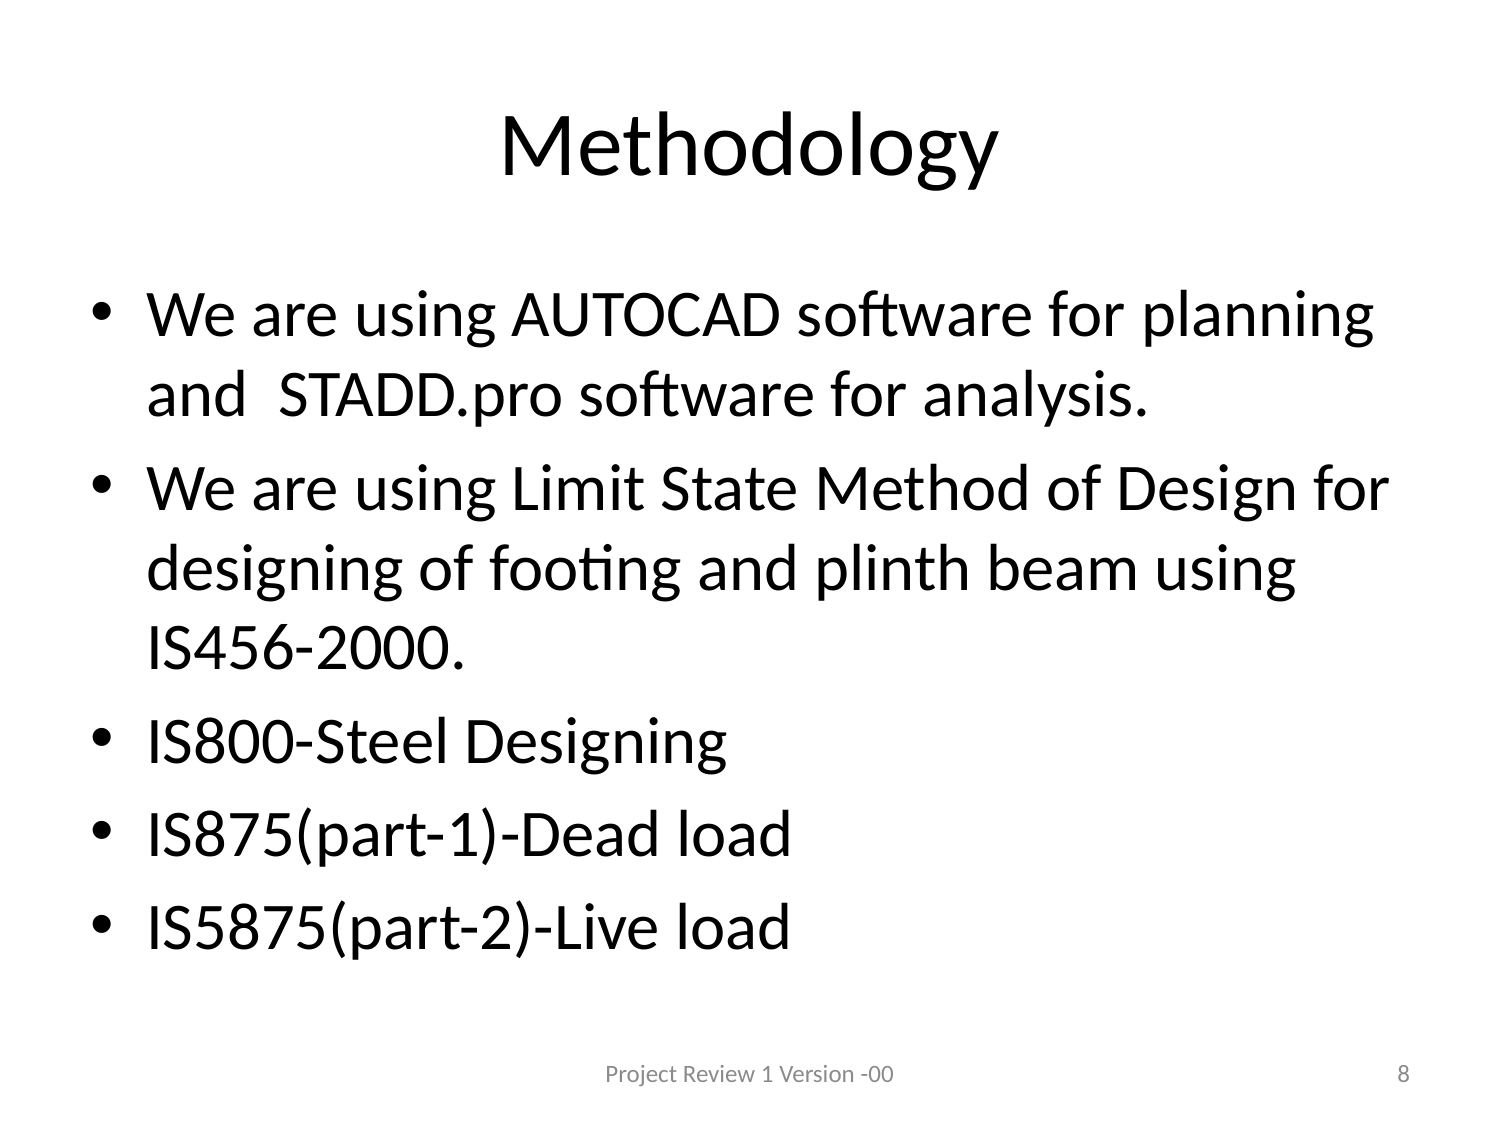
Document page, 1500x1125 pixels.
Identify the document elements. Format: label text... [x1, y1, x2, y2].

footer Project Review 1 Version -00 [512, 1042, 988, 1103]
list We are using AUTOCAD software for planning and STADD.pro software for analysis. We are using Limit State Method of Design for designing of footing and plinth beam using IS456-2000. IS800-Steel Designing IS875(part-1)-Dead load IS5875(part-2)-Live load [75, 262, 1425, 1005]
title Methodology [75, 45, 1425, 233]
slide_number 8 [1074, 1042, 1425, 1103]
